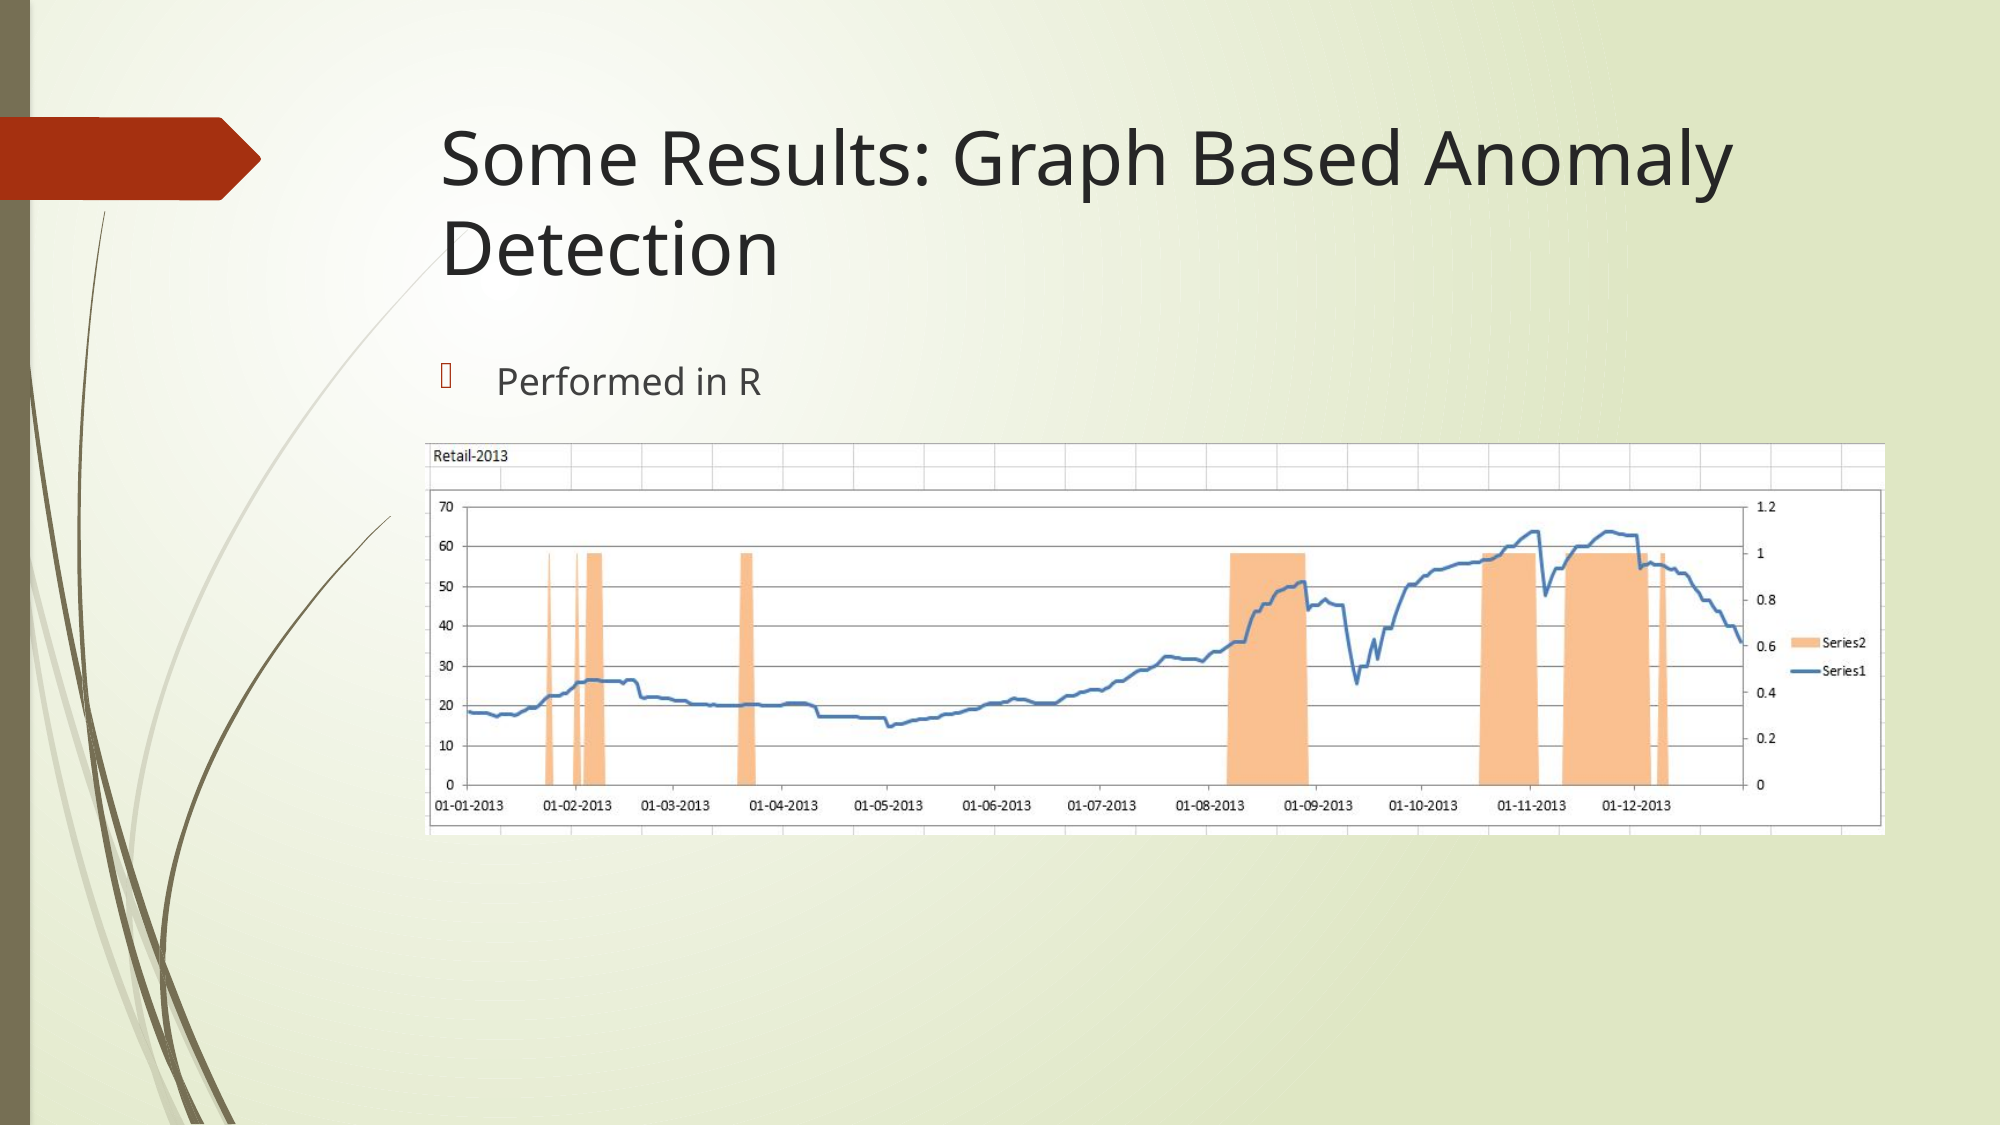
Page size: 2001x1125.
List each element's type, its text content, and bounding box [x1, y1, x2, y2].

picture [424, 443, 1885, 835]
list Performed in R [424, 350, 1888, 970]
title Some Results: Graph Based Anomaly Detection [425, 102, 1888, 313]
